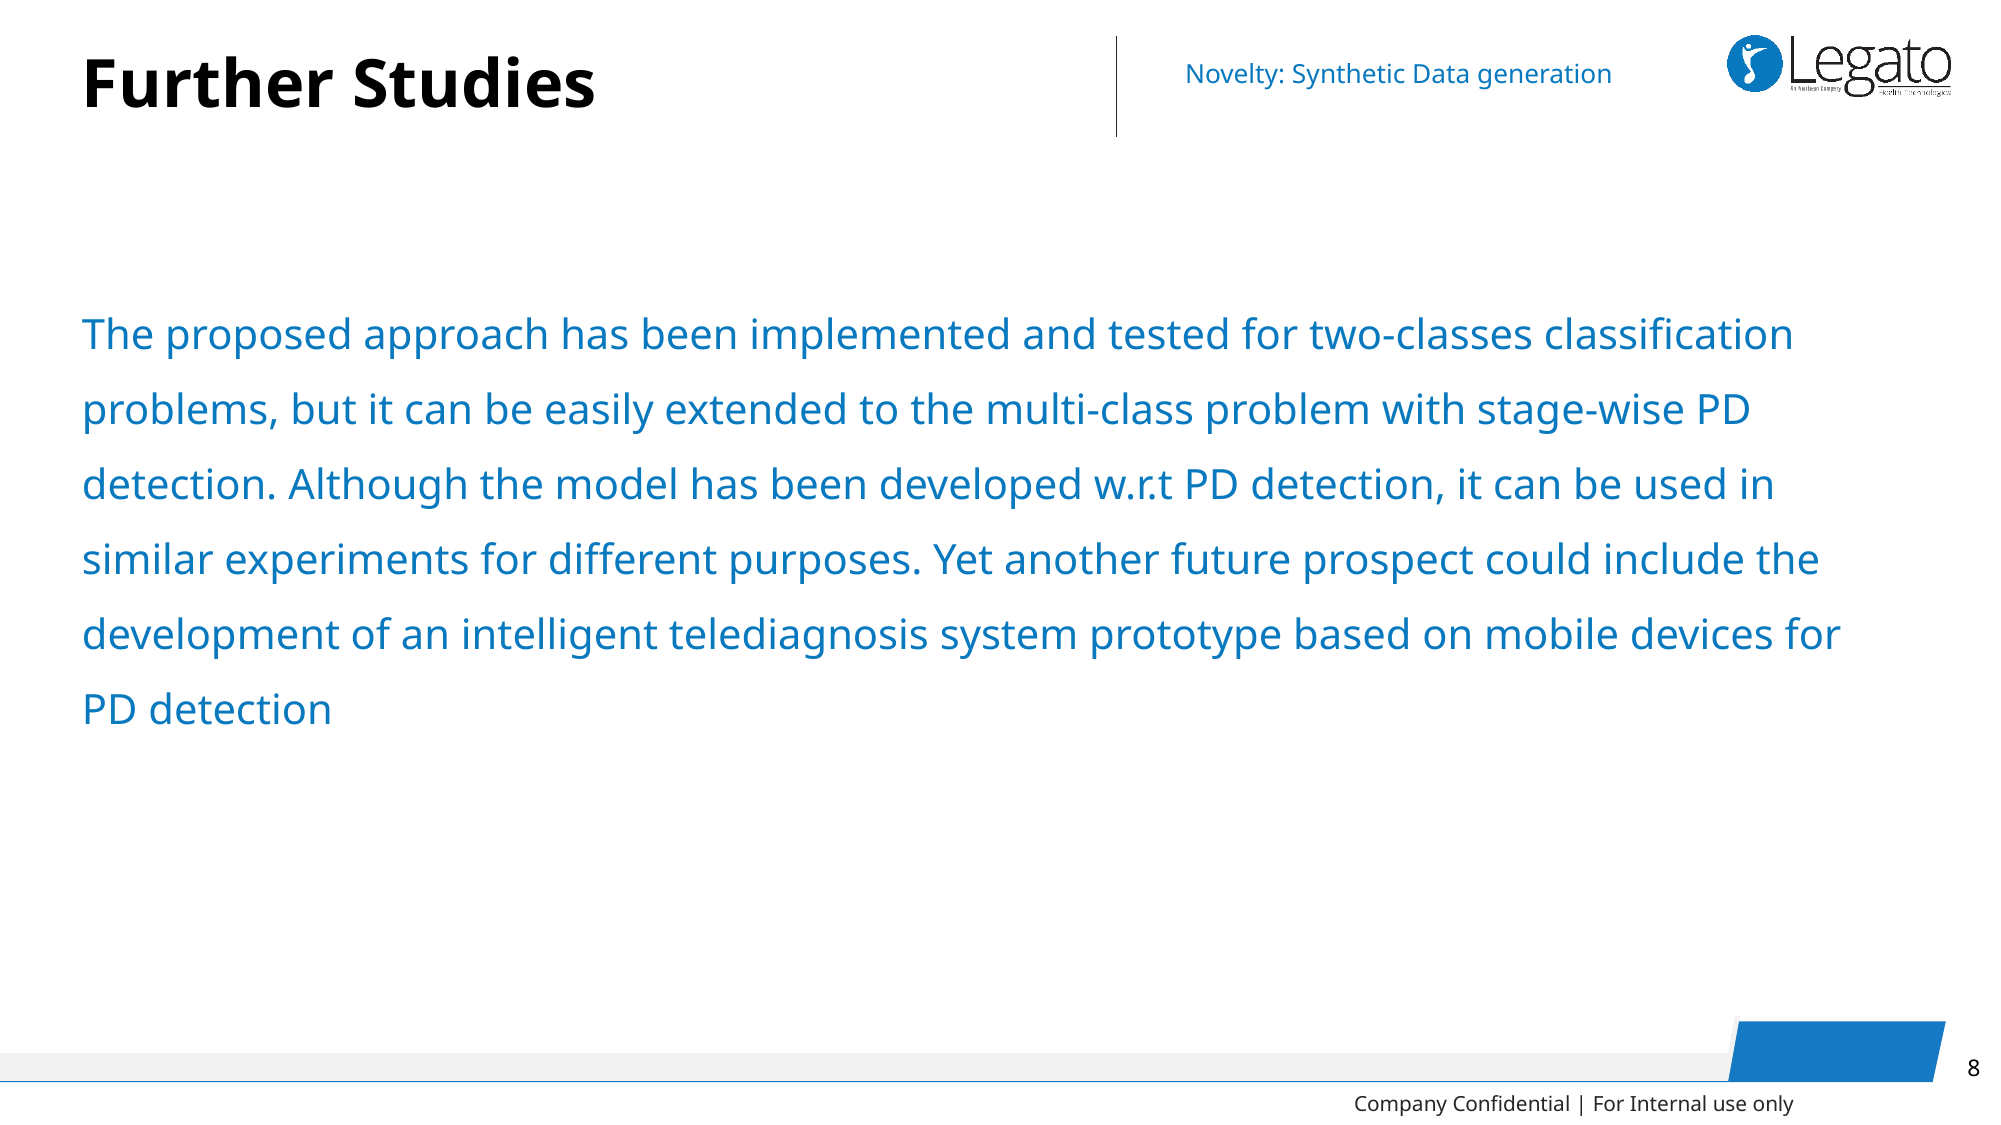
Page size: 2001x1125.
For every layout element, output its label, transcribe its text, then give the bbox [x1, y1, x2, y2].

title Further Studies [66, 35, 1104, 136]
list The proposed approach has been implemented and tested for two-classes classification problems, but it can be easily extended to the multi-class problem with stage-wise PD detection. Although the model has been developed w.r.t PD detection, it can be used in similar experiments for different purposes. Yet another future prospect could include the development of an intelligent telediagnosis system prototype based on mobile devices for PD detection [66, 275, 1861, 923]
picture [1727, 35, 1951, 97]
list Novelty: Synthetic Data generation [1170, 53, 1641, 121]
slide_number 8 [1919, 1038, 1996, 1100]
